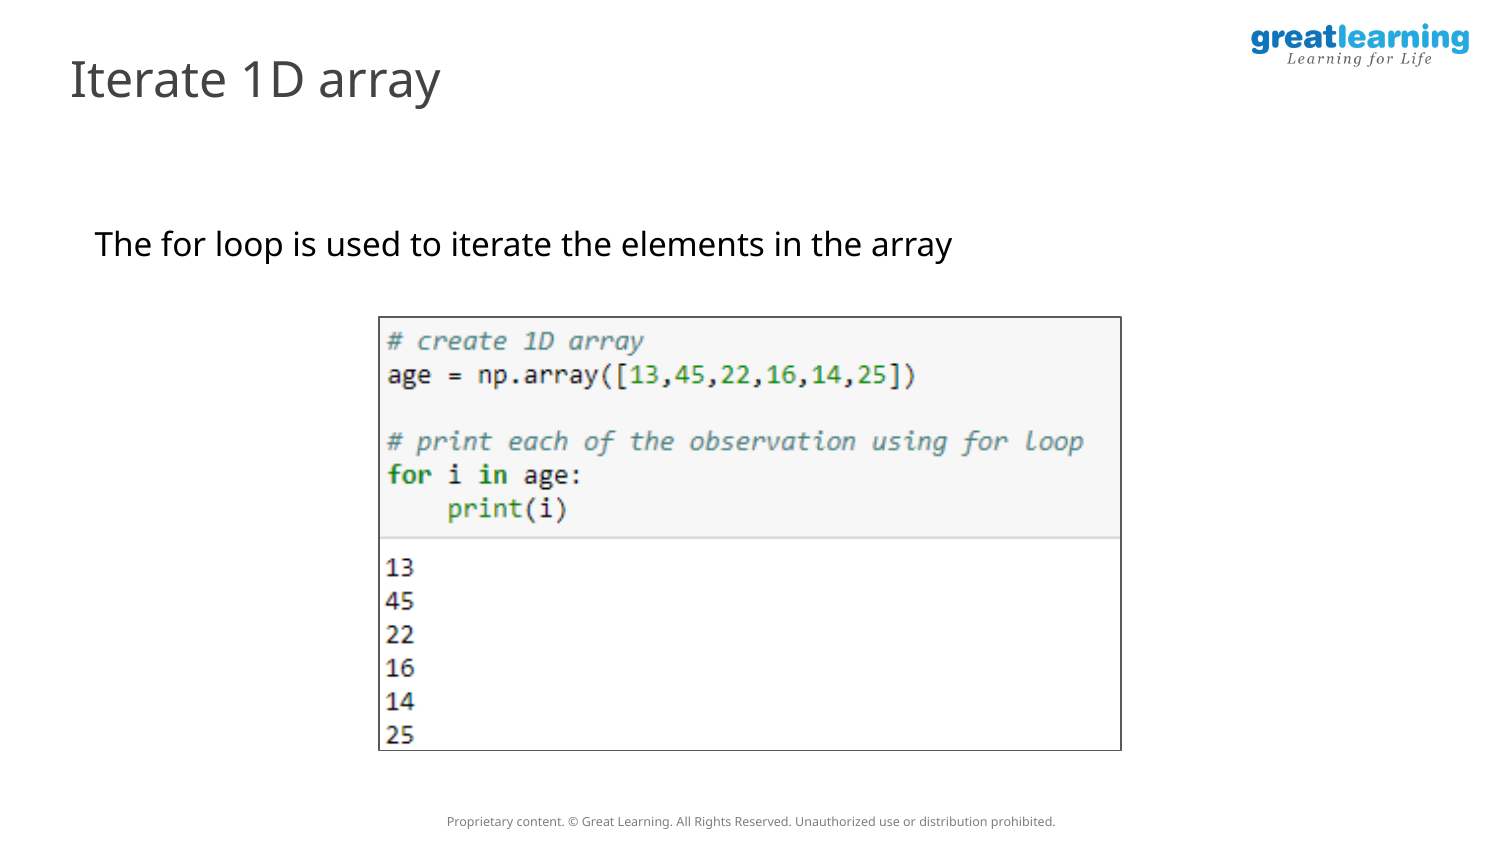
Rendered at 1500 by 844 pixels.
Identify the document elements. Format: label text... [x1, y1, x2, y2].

picture [1278, 23, 1469, 67]
picture [379, 317, 1121, 751]
text_box The for loop is used to iterate the elements in the array [79, 207, 1385, 281]
text_box Iterate 1D array [55, 23, 1278, 110]
